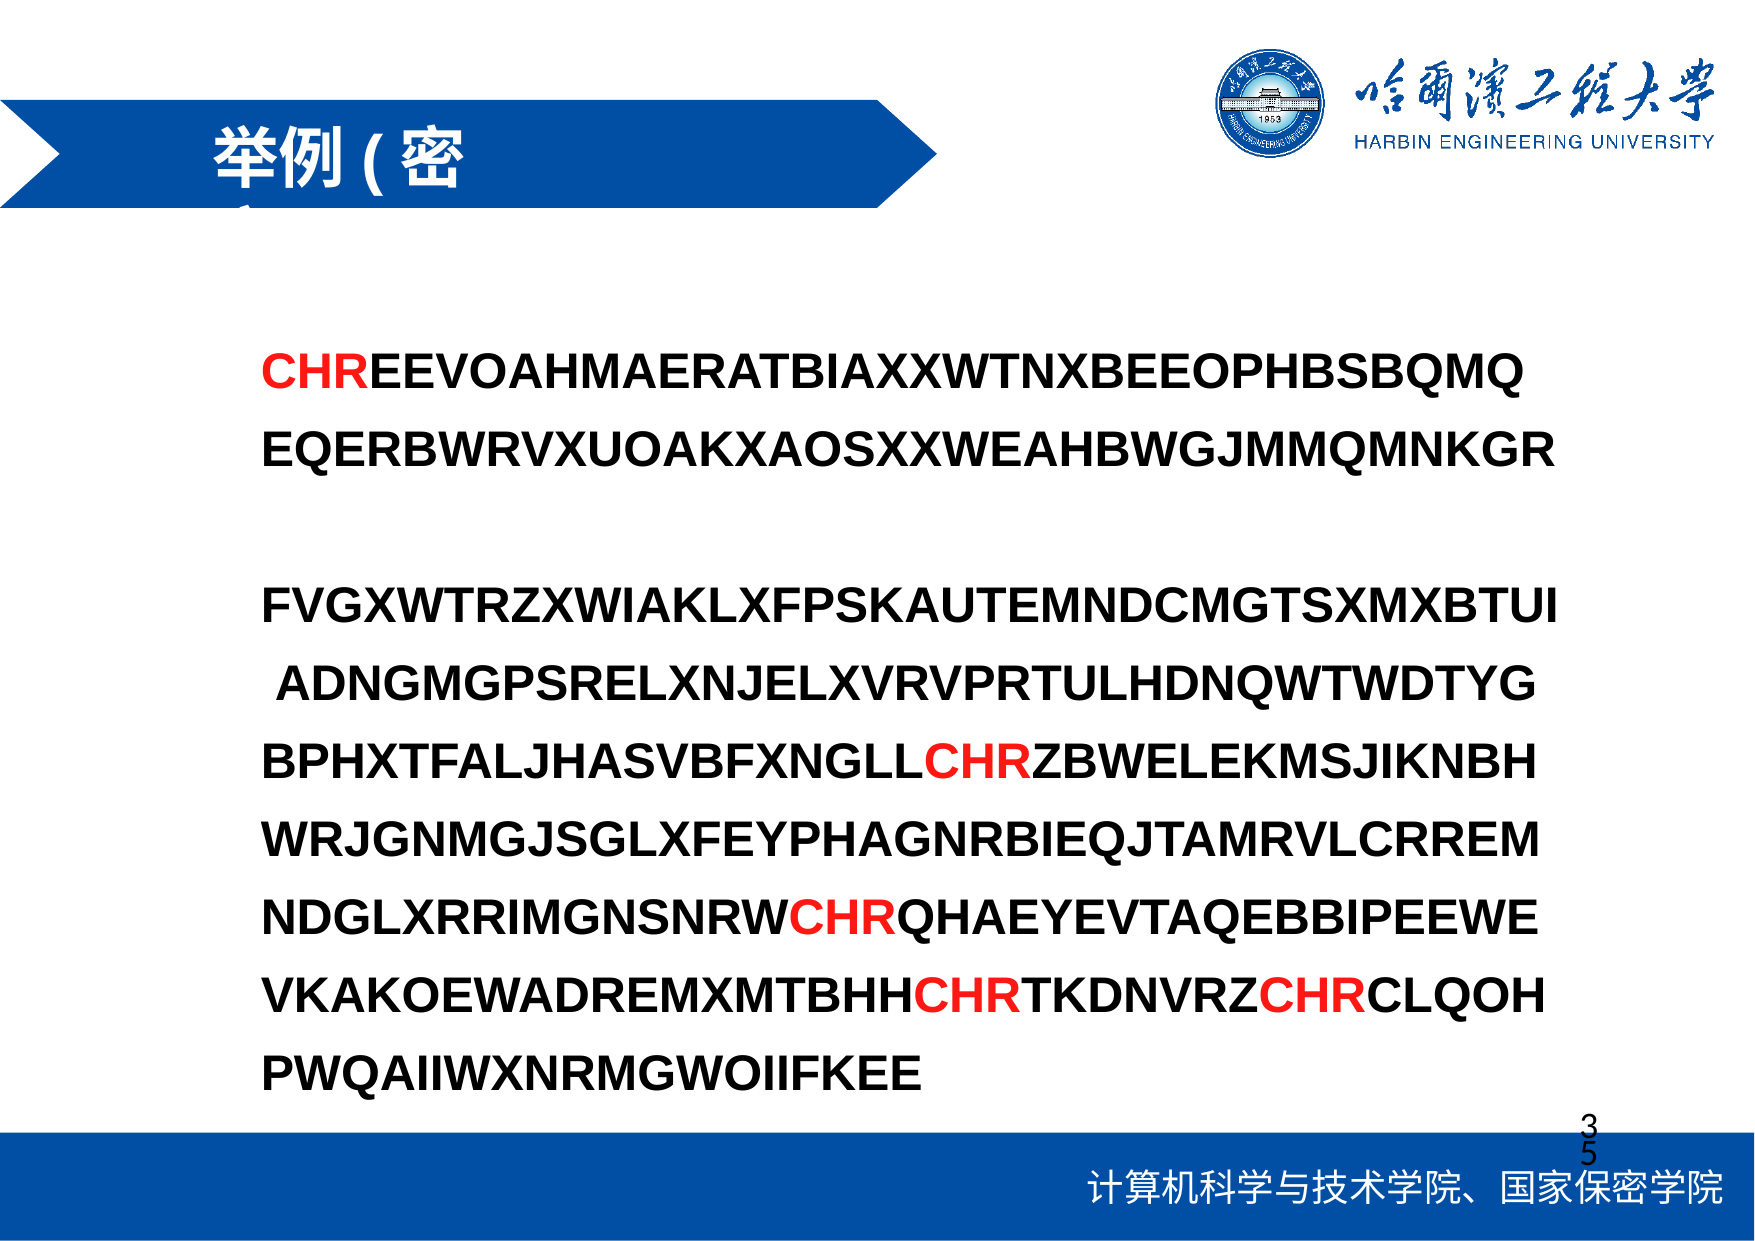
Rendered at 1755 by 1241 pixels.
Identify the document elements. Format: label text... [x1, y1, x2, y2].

slide_number 35 [1575, 1111, 1616, 1241]
picture [1190, 30, 1739, 176]
title 举例(密文) [210, 113, 527, 324]
text_box CHREEVOAHMAERATBIAXXWTNXBEEOPHBSBQMQ EQERBWRVXUOAKXAOSXXWEAHBWGJMMQMNKGR FVGXWTRZXWIAKLXFPSKAUTEMNDCMGTSXMXBTUI ADNGMGPSRELXNJELXVRVPRTULHDNQWTWDTYG BPHXTFALJHASVBFXNGLLCHRZBWELEKMSJIKNBH WRJGNMGJSGLXFEYPHAGNRBIEQJTAMRVLCRREM NDGLXRRIMGNSNRWCHRQHAEYEVTAQEBBIPEEWE VKAKOEWADREMXMTBHHCHRTKDNVRZCHRCLQOH PWQAIIWXNRMGWOIIFKEE [258, 318, 1564, 1101]
